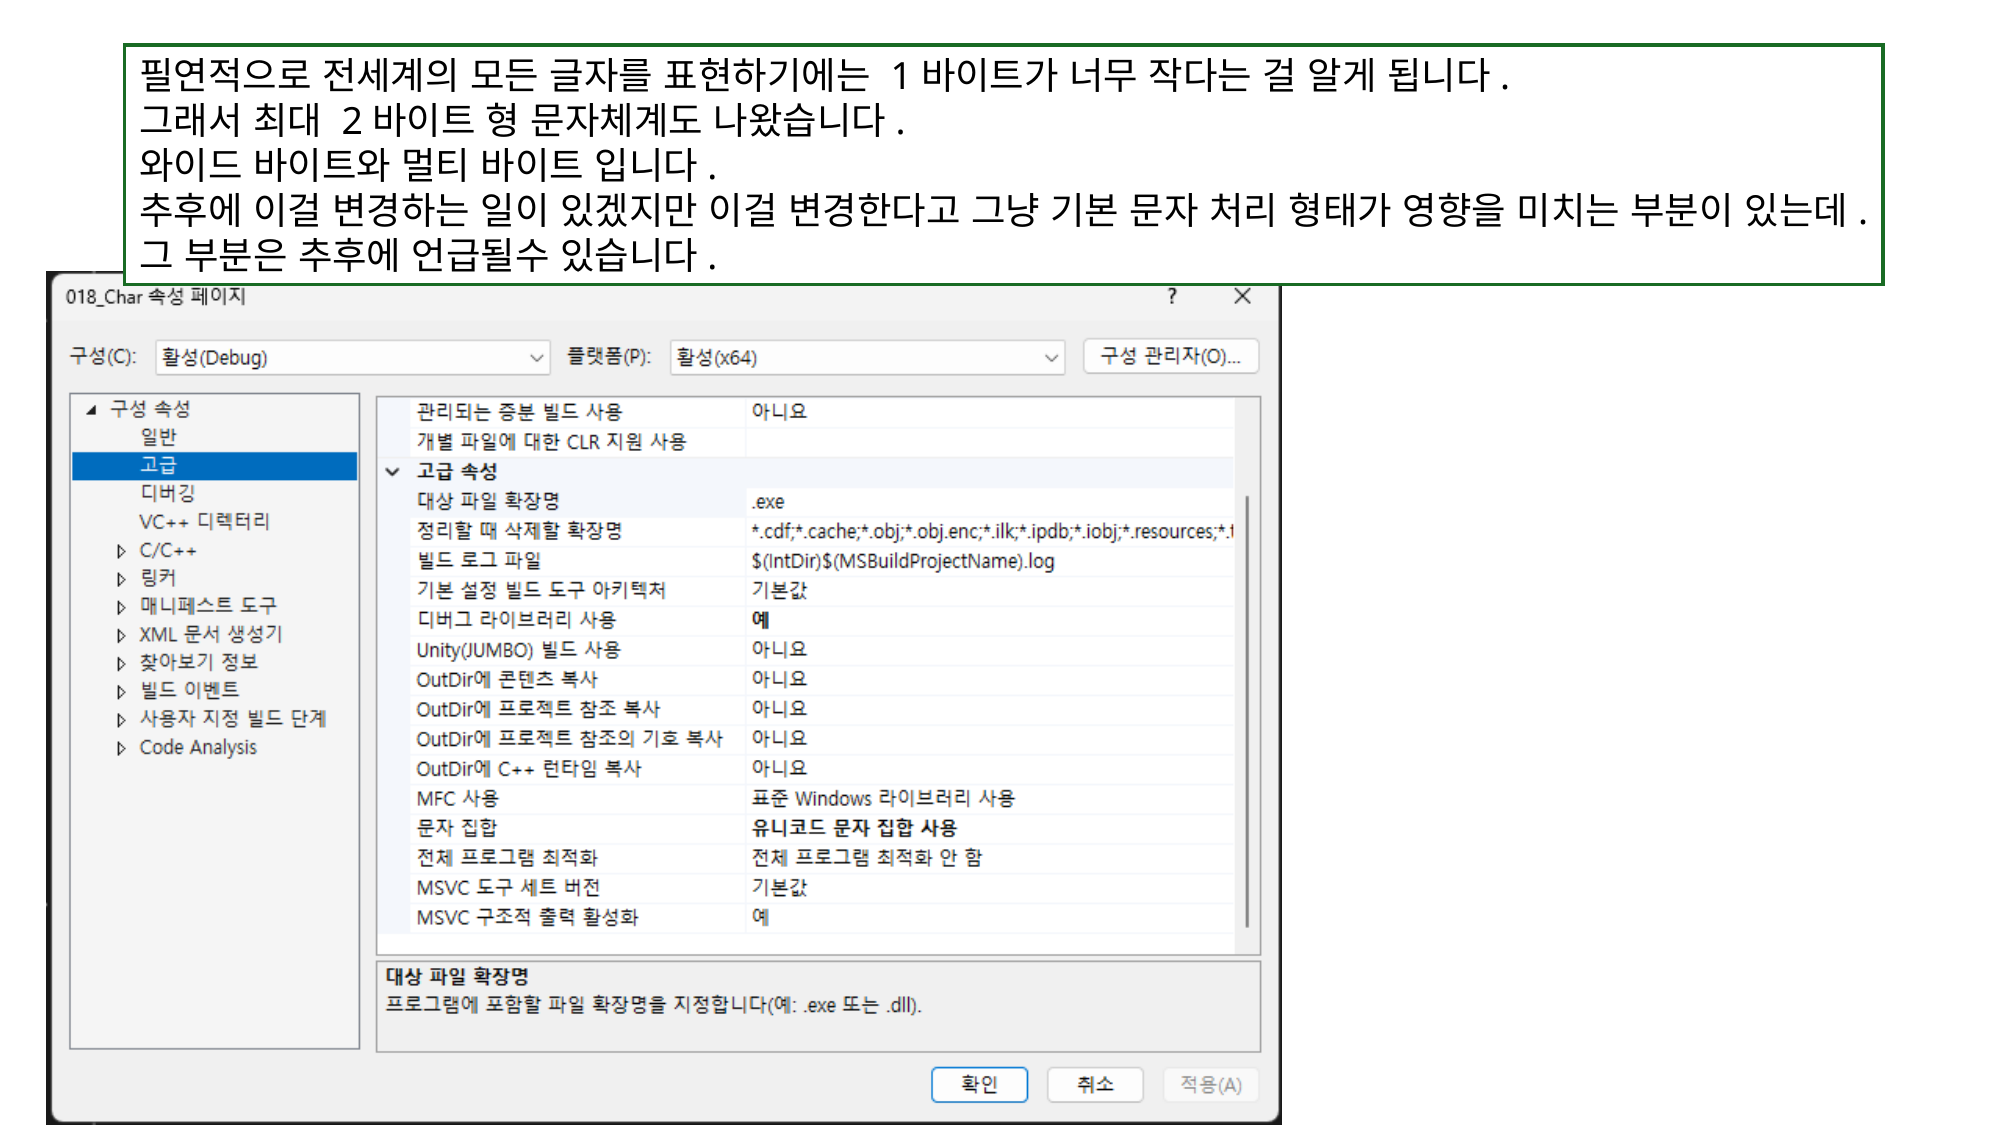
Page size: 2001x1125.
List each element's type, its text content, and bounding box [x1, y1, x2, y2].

text_box 필연적으로 전세계의 모든 글자를 표현하기에는 1바이트가 너무 작다는 걸 알게 됩니다. 그래서 최대 2바이트 형 문자체계도 나왔습니다. 와이드 바이트와 멀티 바이트 입니다. 추후에 이걸 변경하는 일이 있겠지만 이걸 변경한다고 그냥 기본 문자 처리 형태가 영향을 미치는 부분이 있는데. 그 부분은 추후에 언급될수 있습니다. [123, 43, 1885, 286]
picture [46, 271, 1282, 1125]
